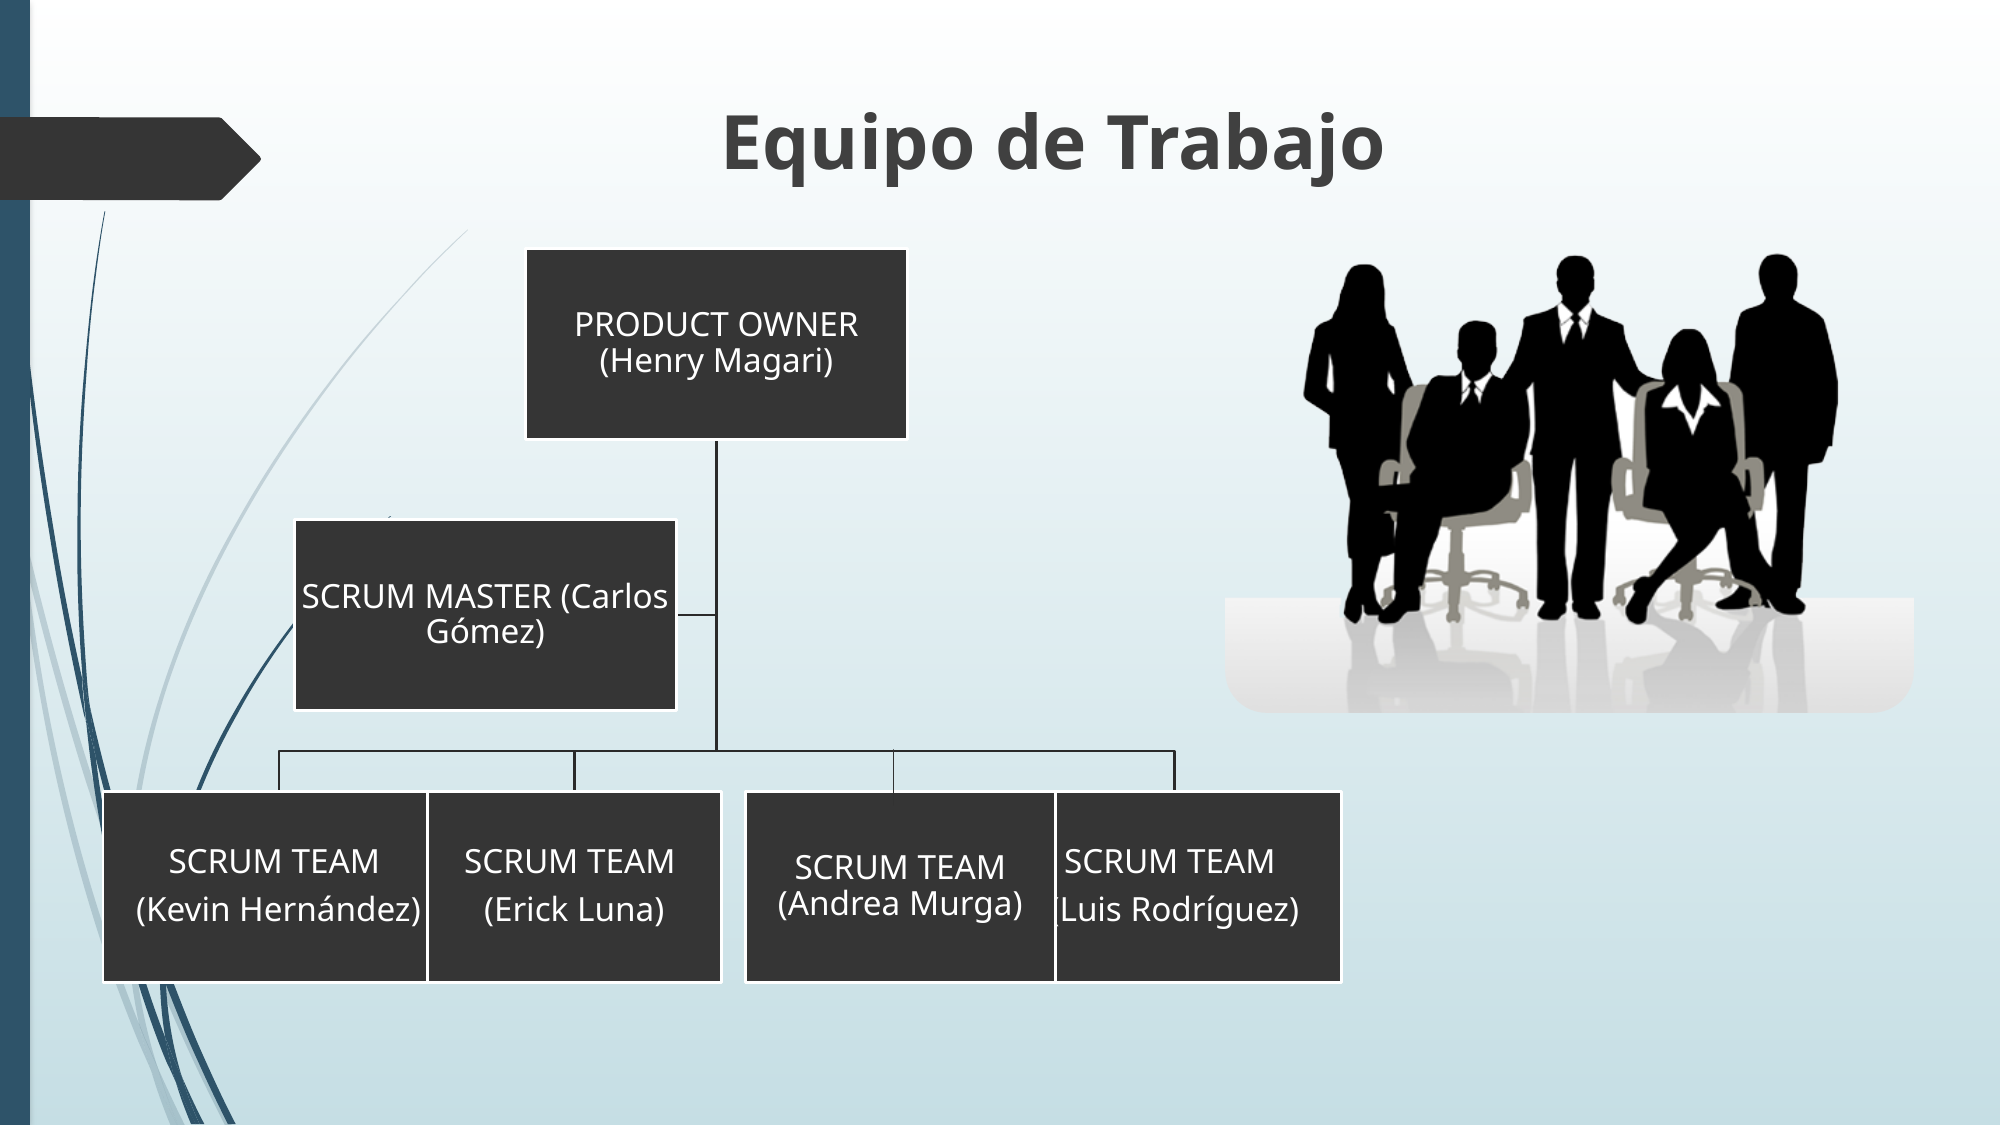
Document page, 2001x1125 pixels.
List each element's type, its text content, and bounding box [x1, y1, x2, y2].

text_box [102, 247, 1342, 983]
title Equipo de Trabajo [705, 86, 1503, 247]
picture [1224, 228, 1915, 714]
